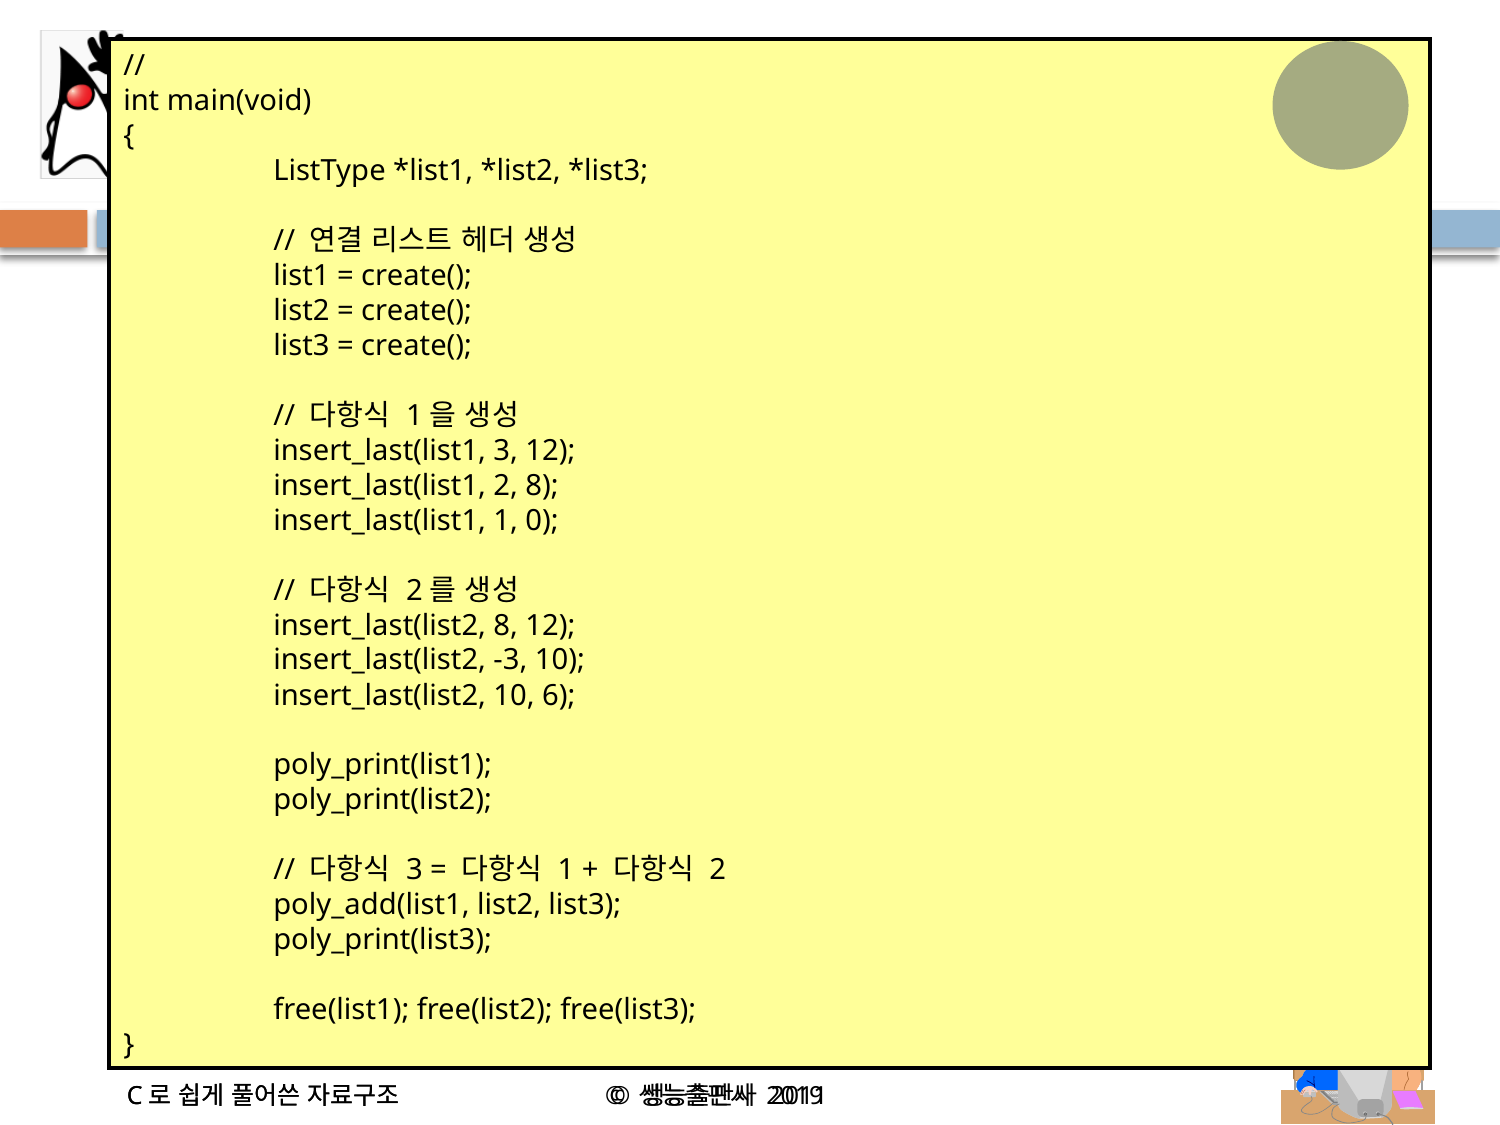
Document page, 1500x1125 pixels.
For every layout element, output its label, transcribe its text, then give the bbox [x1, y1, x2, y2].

text_box // int main(void) { ListType *list1, *list2, *list3; // 연결 리스트 헤더 생성 list1 = create(); list2 = create(); list3 = create(); // 다항식 1을 생성 insert_last(list1, 3, 12); insert_last(list1, 2, 8); insert_last(list1, 1, 0); // 다항식 2를 생성 insert_last(list2, 8, 12); insert_last(list2, -3, 10); insert_last(list2, 10, 6); poly_print(list1); poly_print(list2); // 다항식 3 = 다항식 1 + 다항식 2 poly_add(list1, list2, list3); poly_print(list3); free(list1); free(list2); free(list3); } [108, 39, 1430, 1068]
picture [39, 30, 124, 179]
text_box [1272, 40, 1409, 170]
title 다항식 프로그램 [100, 37, 1438, 200]
